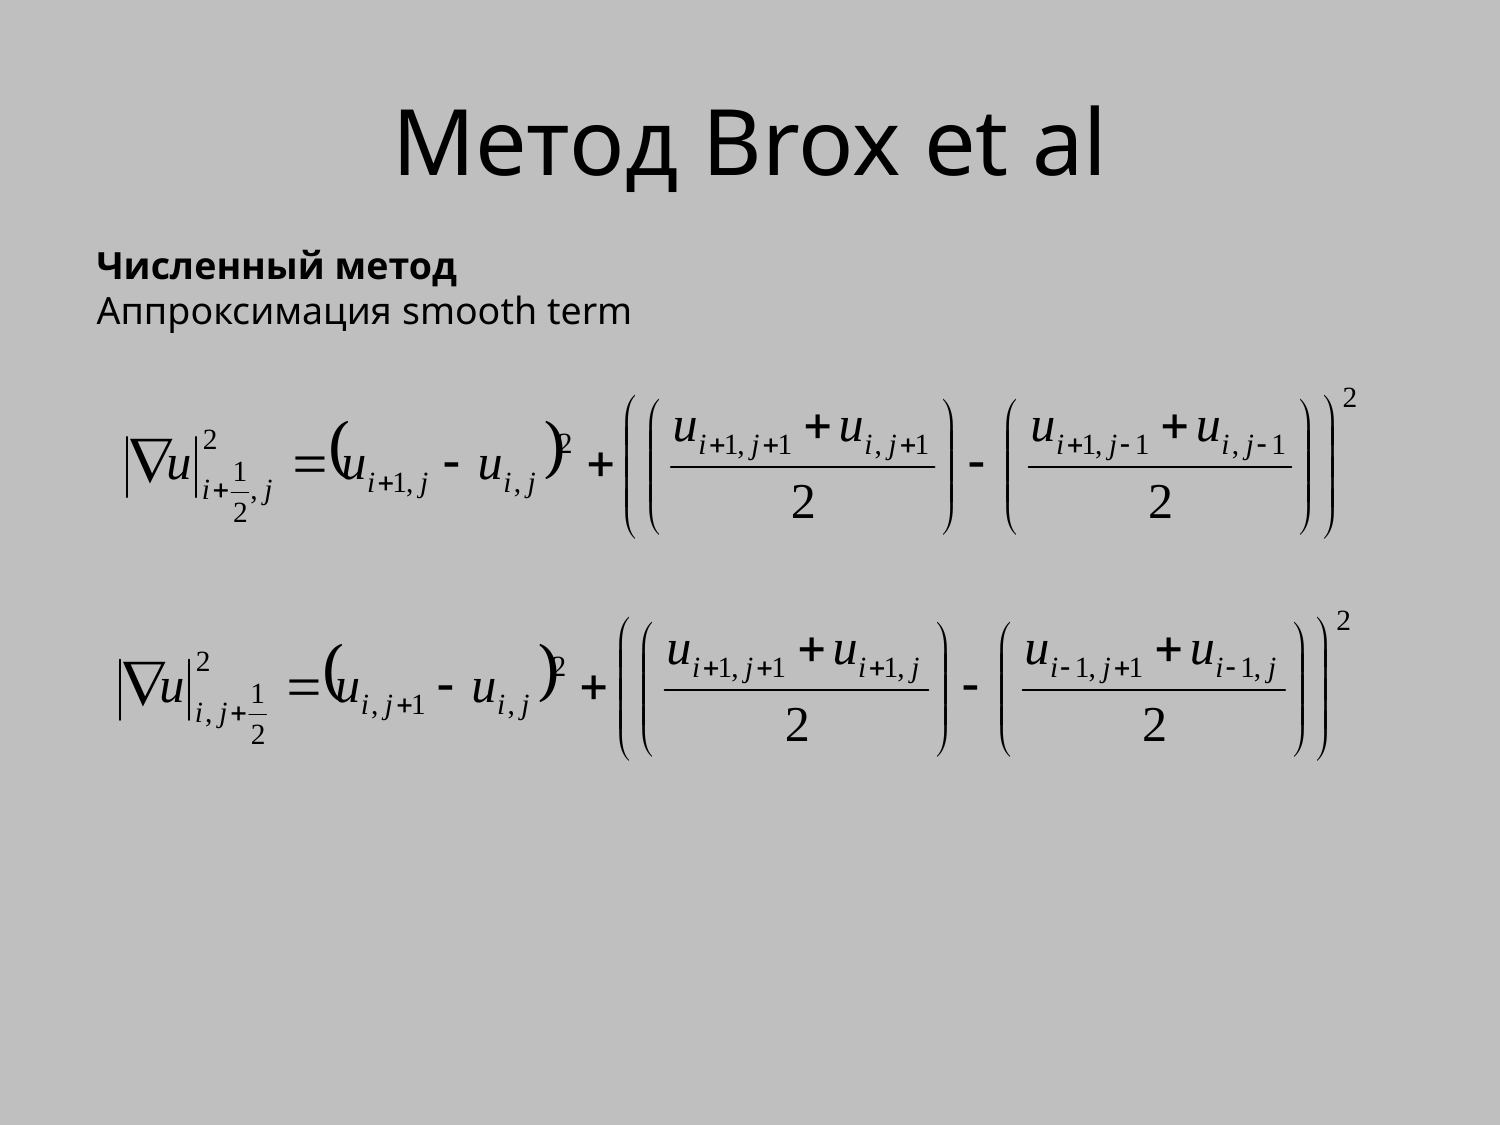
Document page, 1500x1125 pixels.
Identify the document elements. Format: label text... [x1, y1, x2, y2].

text_box Численный метод Аппроксимация smooth term [81, 234, 1090, 340]
title Метод Brox et al [75, 45, 1425, 233]
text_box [116, 374, 1365, 552]
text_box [109, 597, 1362, 774]
